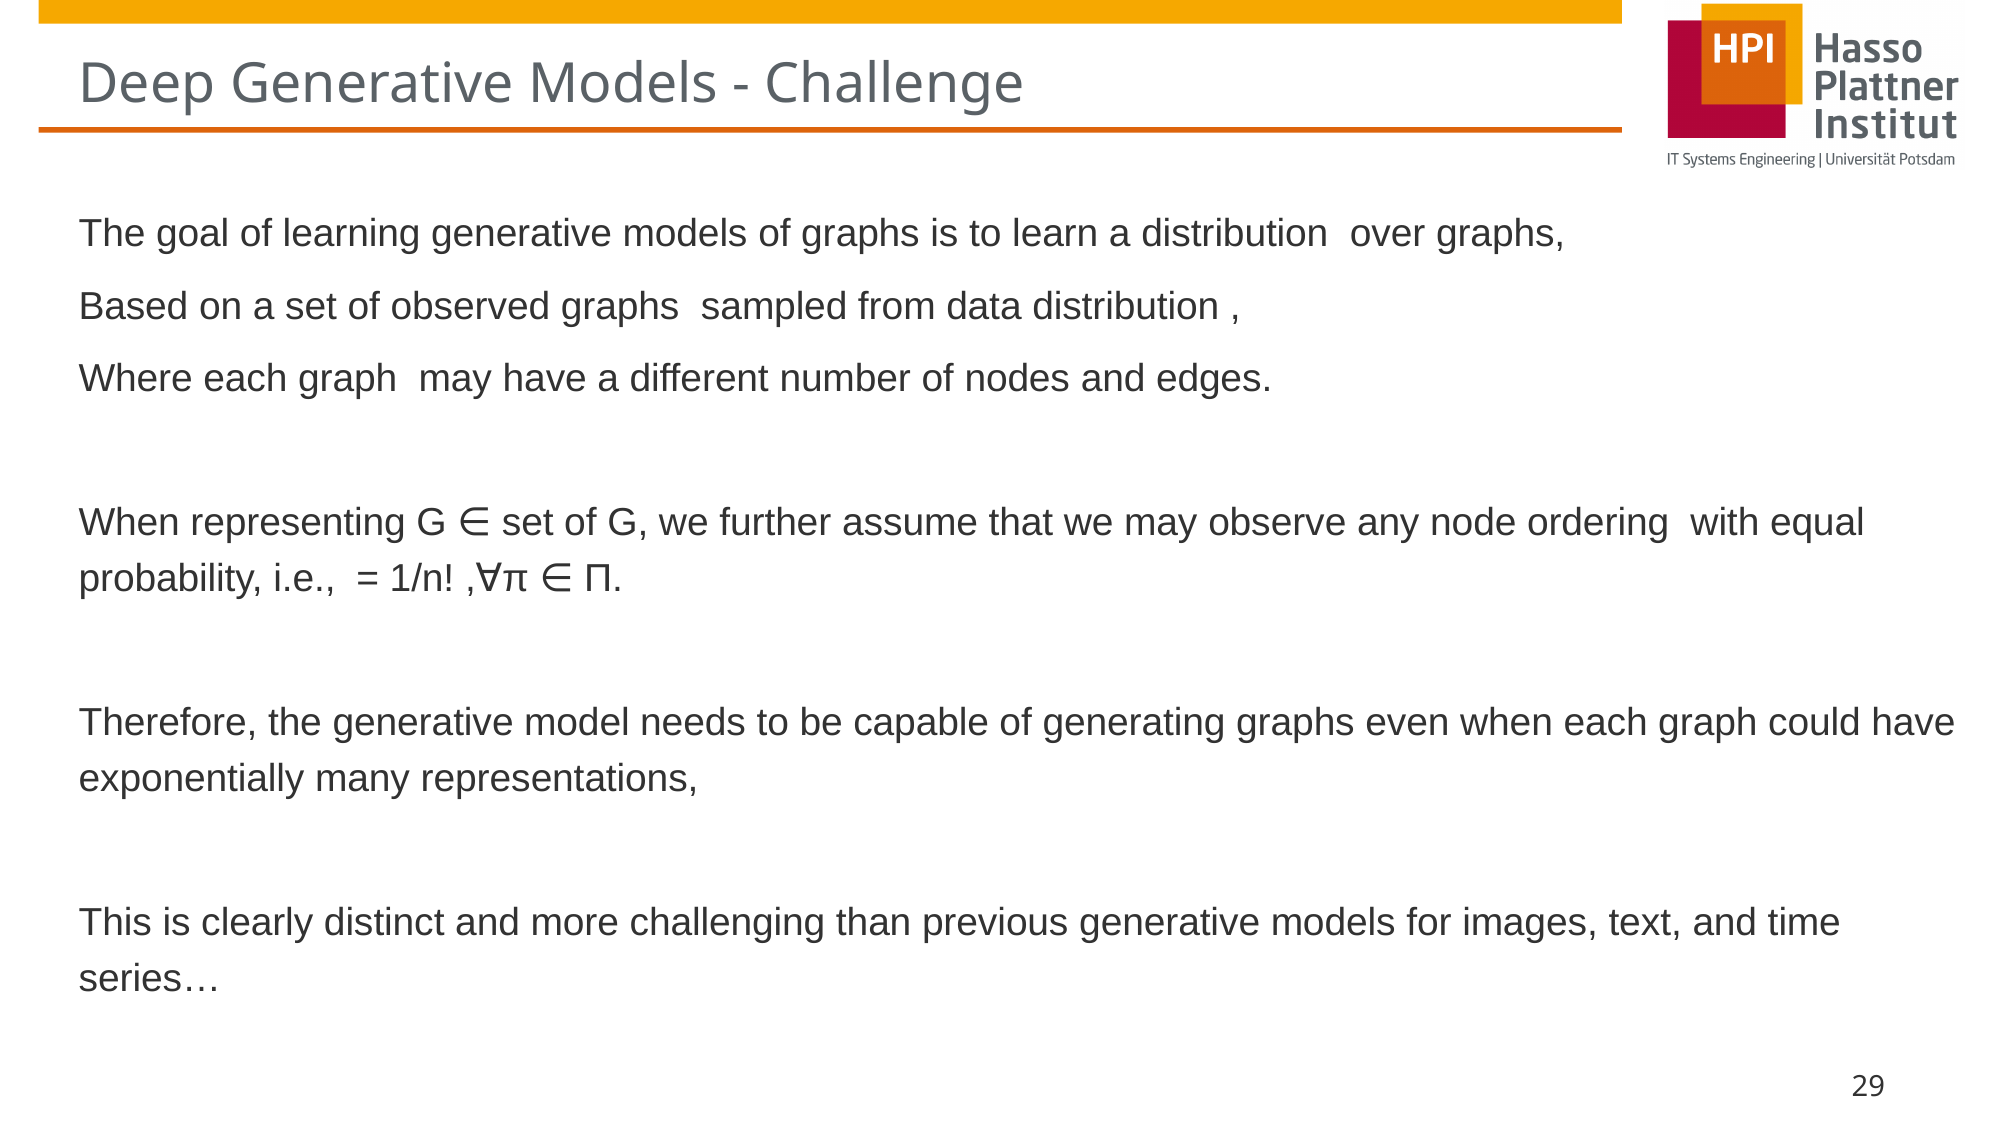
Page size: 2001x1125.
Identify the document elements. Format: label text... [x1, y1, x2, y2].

slide_number 29 [1834, 1064, 1961, 1107]
title Deep Generative Models - Challenge [78, 23, 1583, 115]
picture [1664, 0, 1965, 170]
